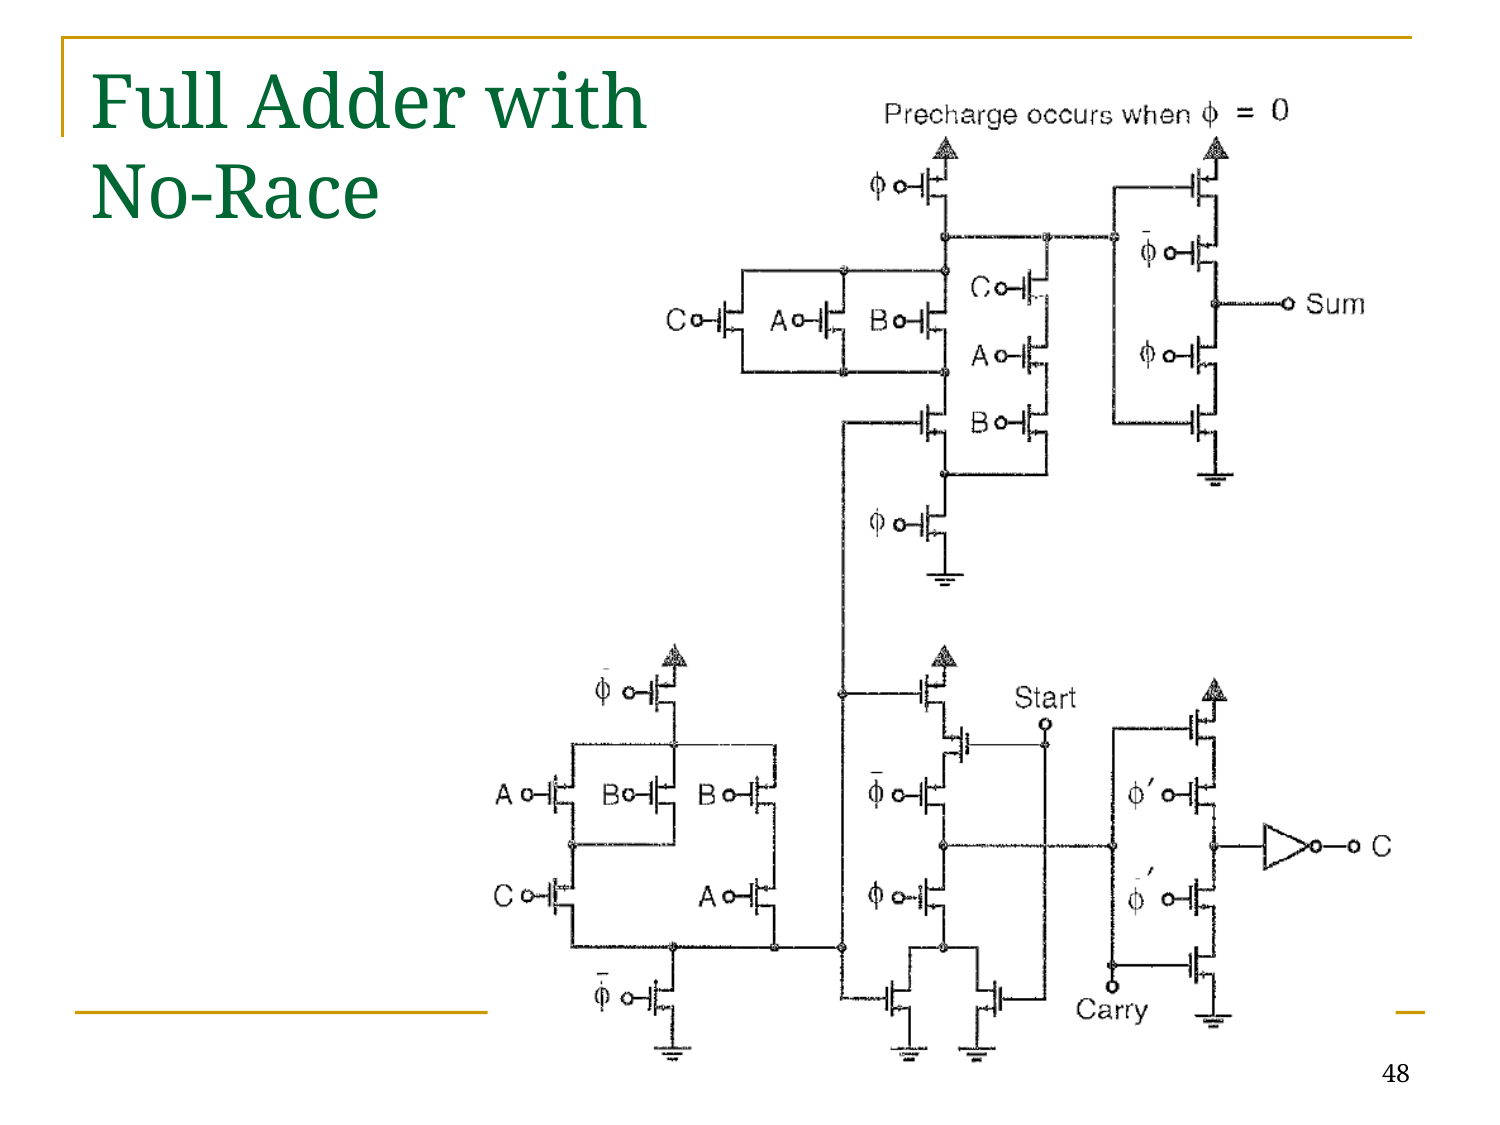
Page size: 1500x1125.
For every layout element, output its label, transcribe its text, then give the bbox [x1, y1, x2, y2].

slide_number 48 [1074, 1023, 1426, 1100]
picture [487, 87, 1396, 1063]
title Full Adder with No-Race [75, 45, 1425, 233]
